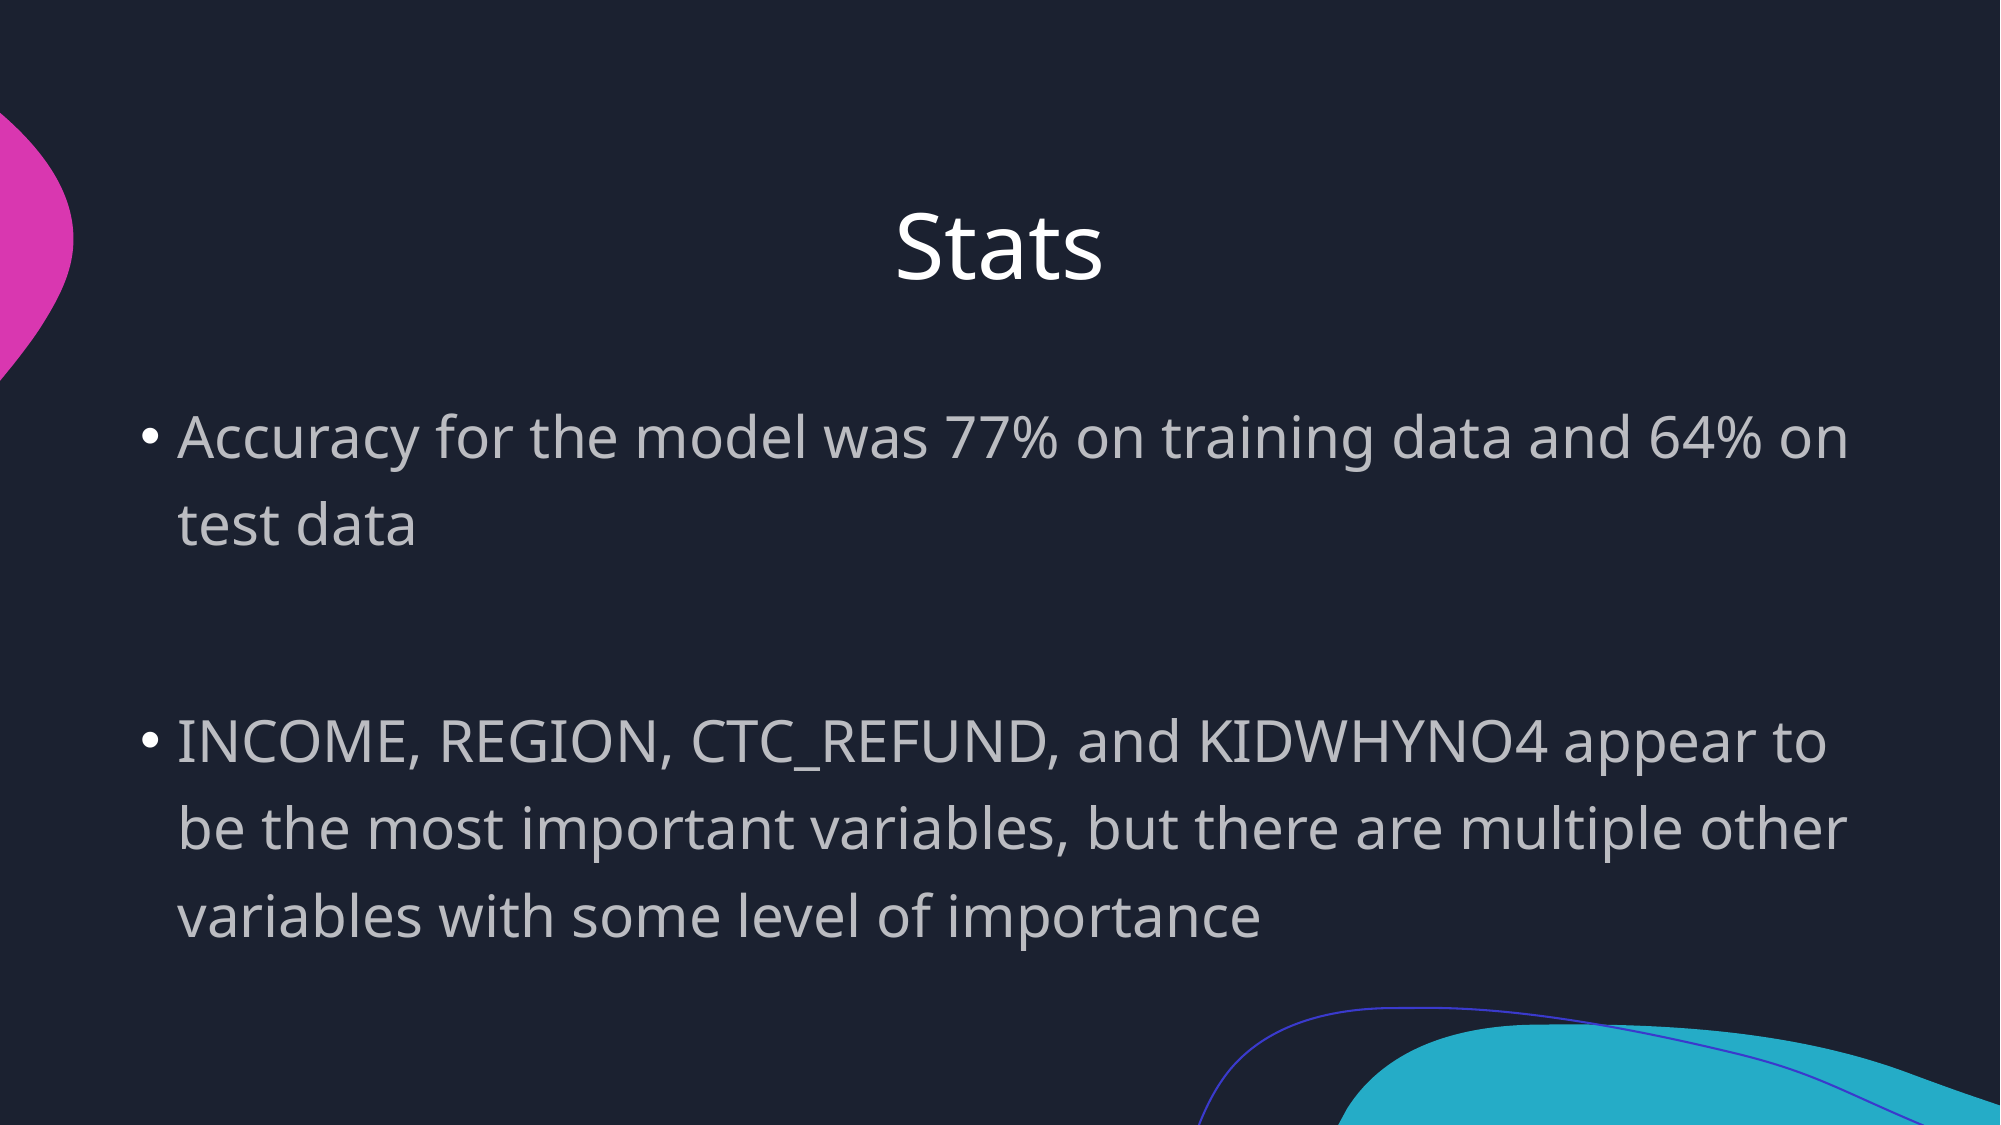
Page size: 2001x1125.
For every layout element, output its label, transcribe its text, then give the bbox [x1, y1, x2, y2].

list Accuracy for the model was 77% on training data and 64% on test data INCOME, REGION, CTC_REFUND, and KIDWHYNO4 appear to be the most important variables, but there are multiple other variables with some level of importance [125, 375, 1875, 1002]
title Stats [125, 125, 1875, 375]
